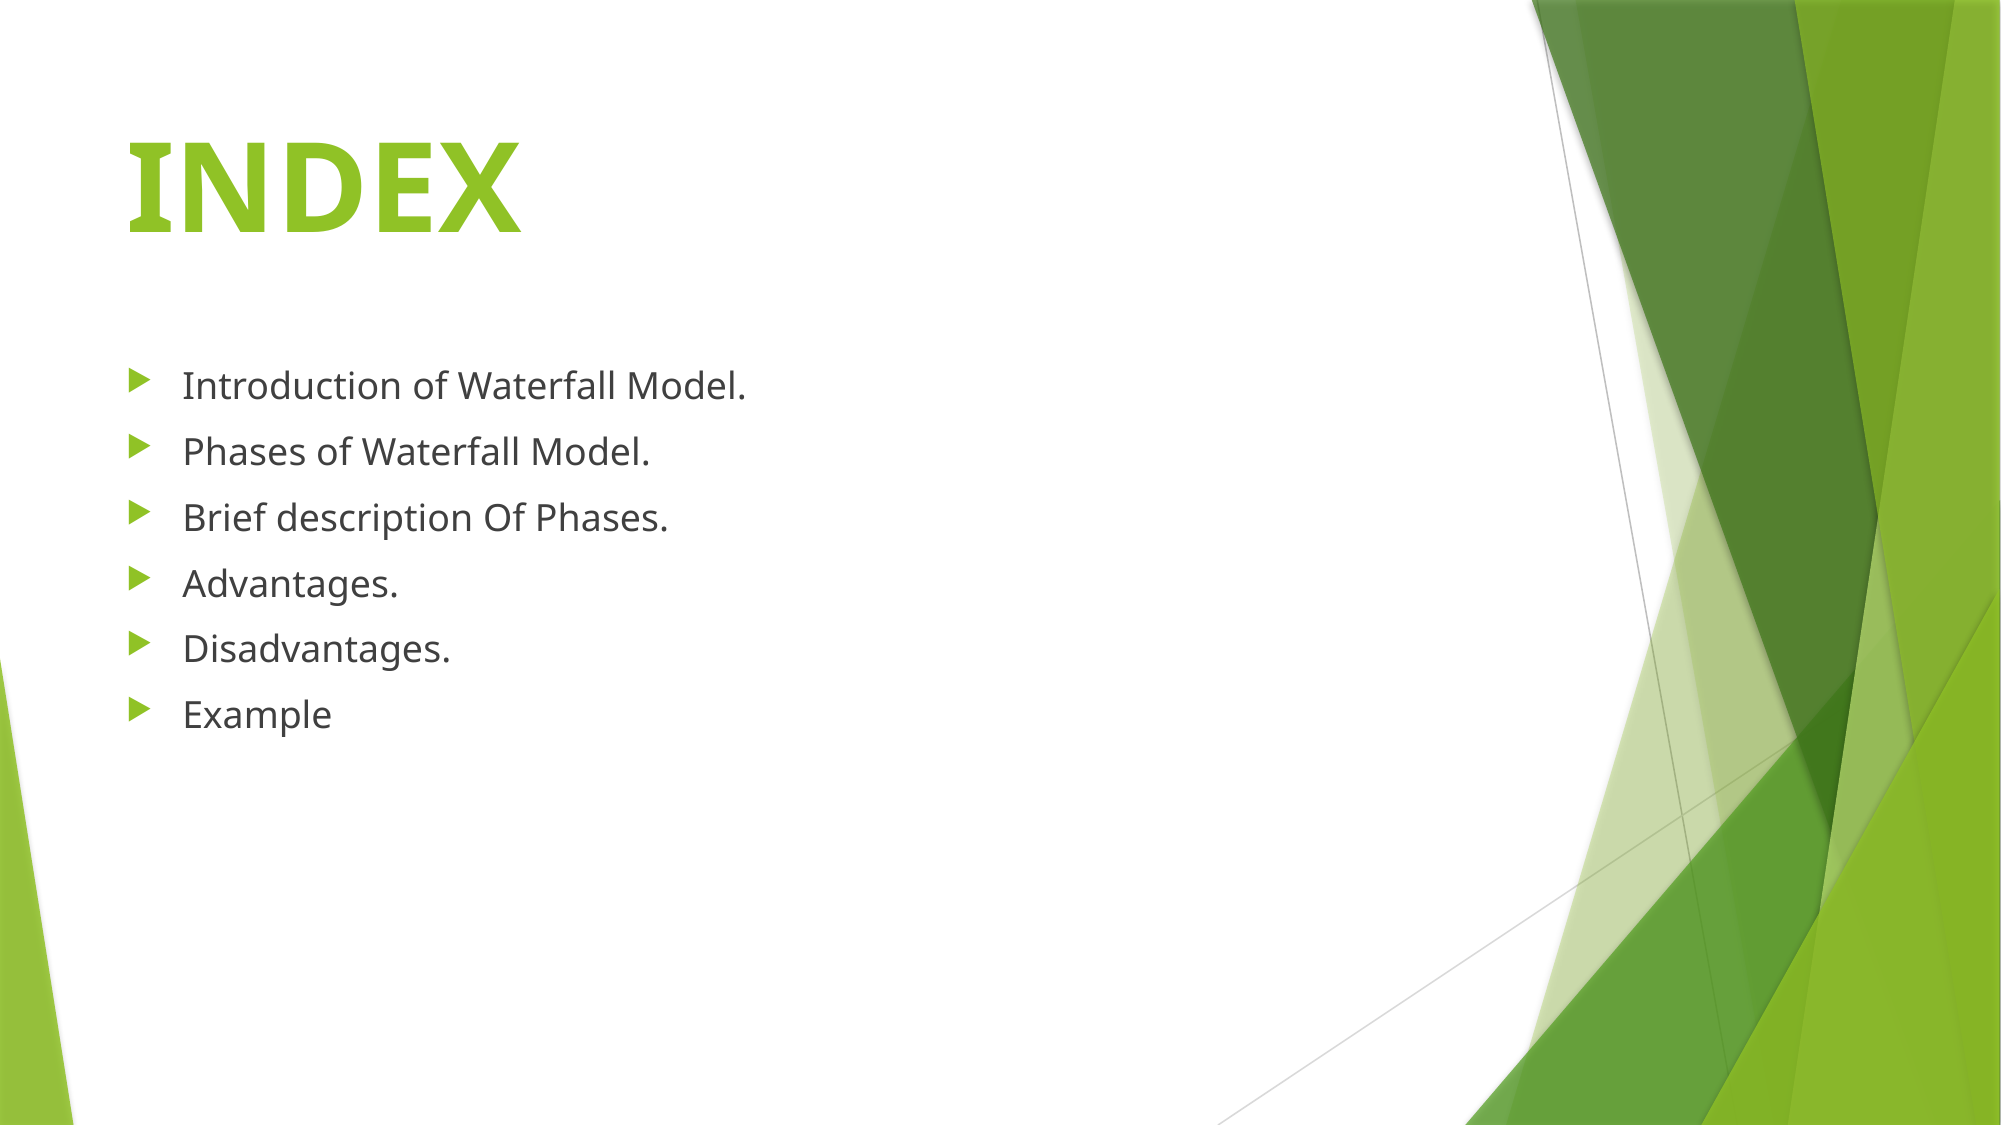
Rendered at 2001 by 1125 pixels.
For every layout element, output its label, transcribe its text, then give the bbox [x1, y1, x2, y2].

list Introduction of Waterfall Model. Phases of Waterfall Model. Brief description Of Phases. Advantages. Disadvantages. Example [111, 354, 1522, 992]
title INDEX [111, 99, 1522, 317]
